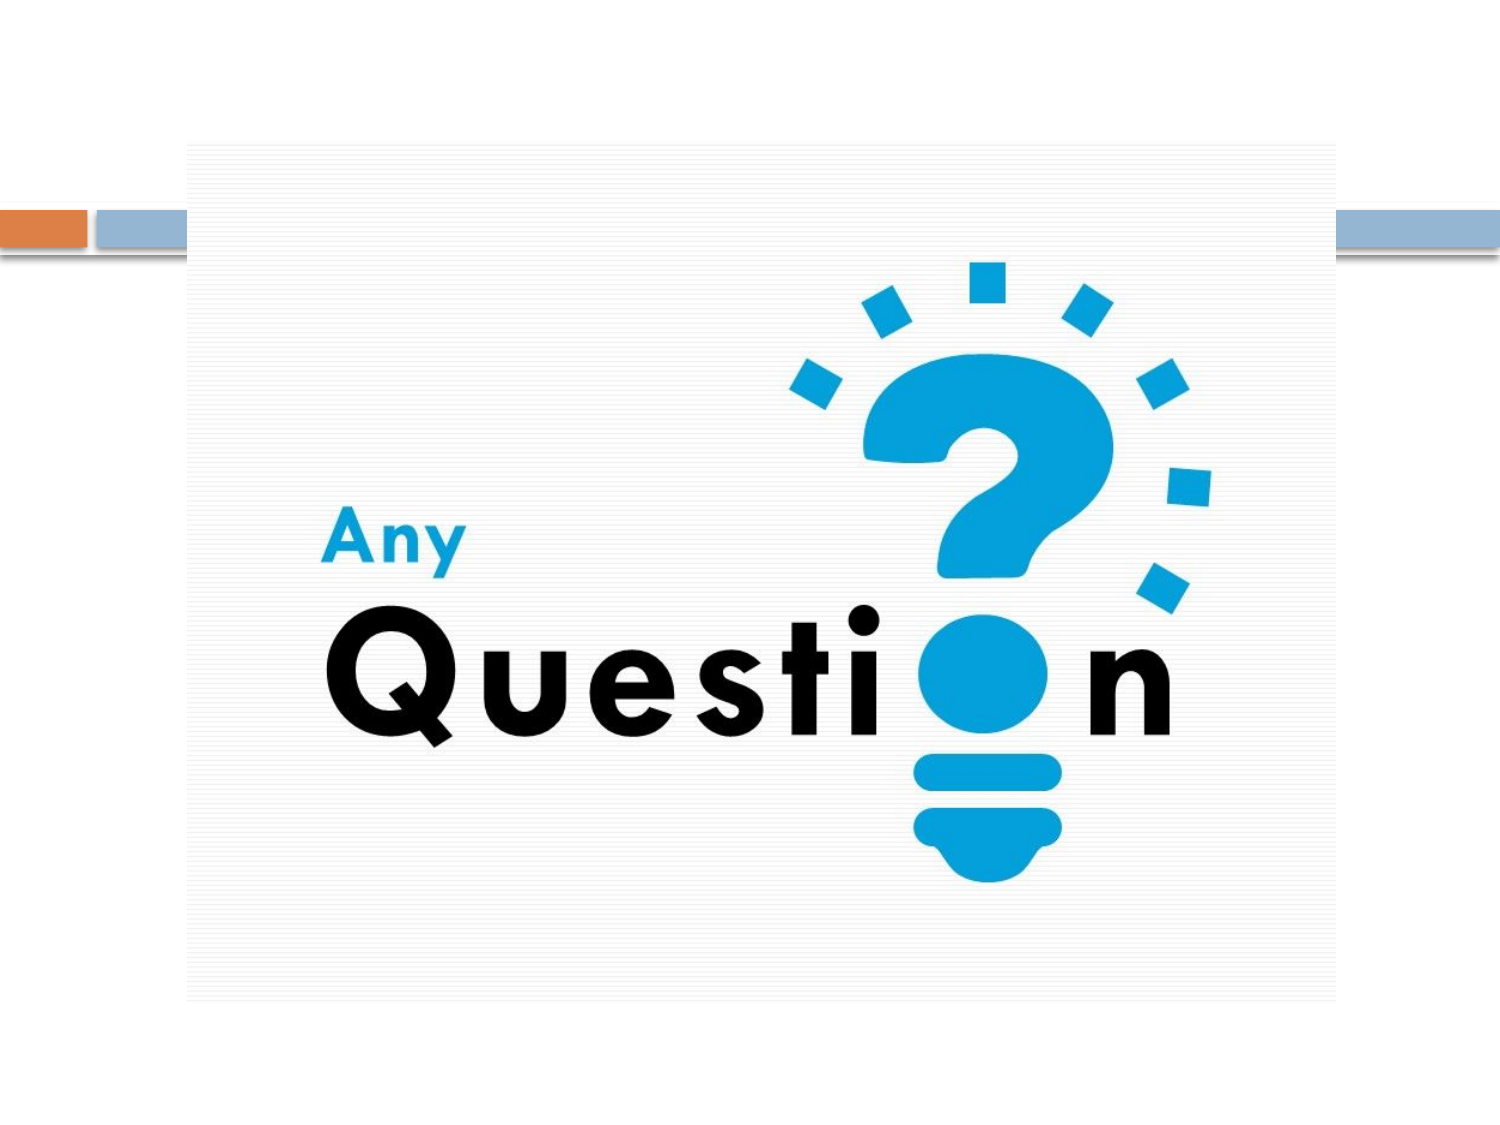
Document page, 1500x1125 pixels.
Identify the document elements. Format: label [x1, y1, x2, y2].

list [187, 140, 1337, 1006]
